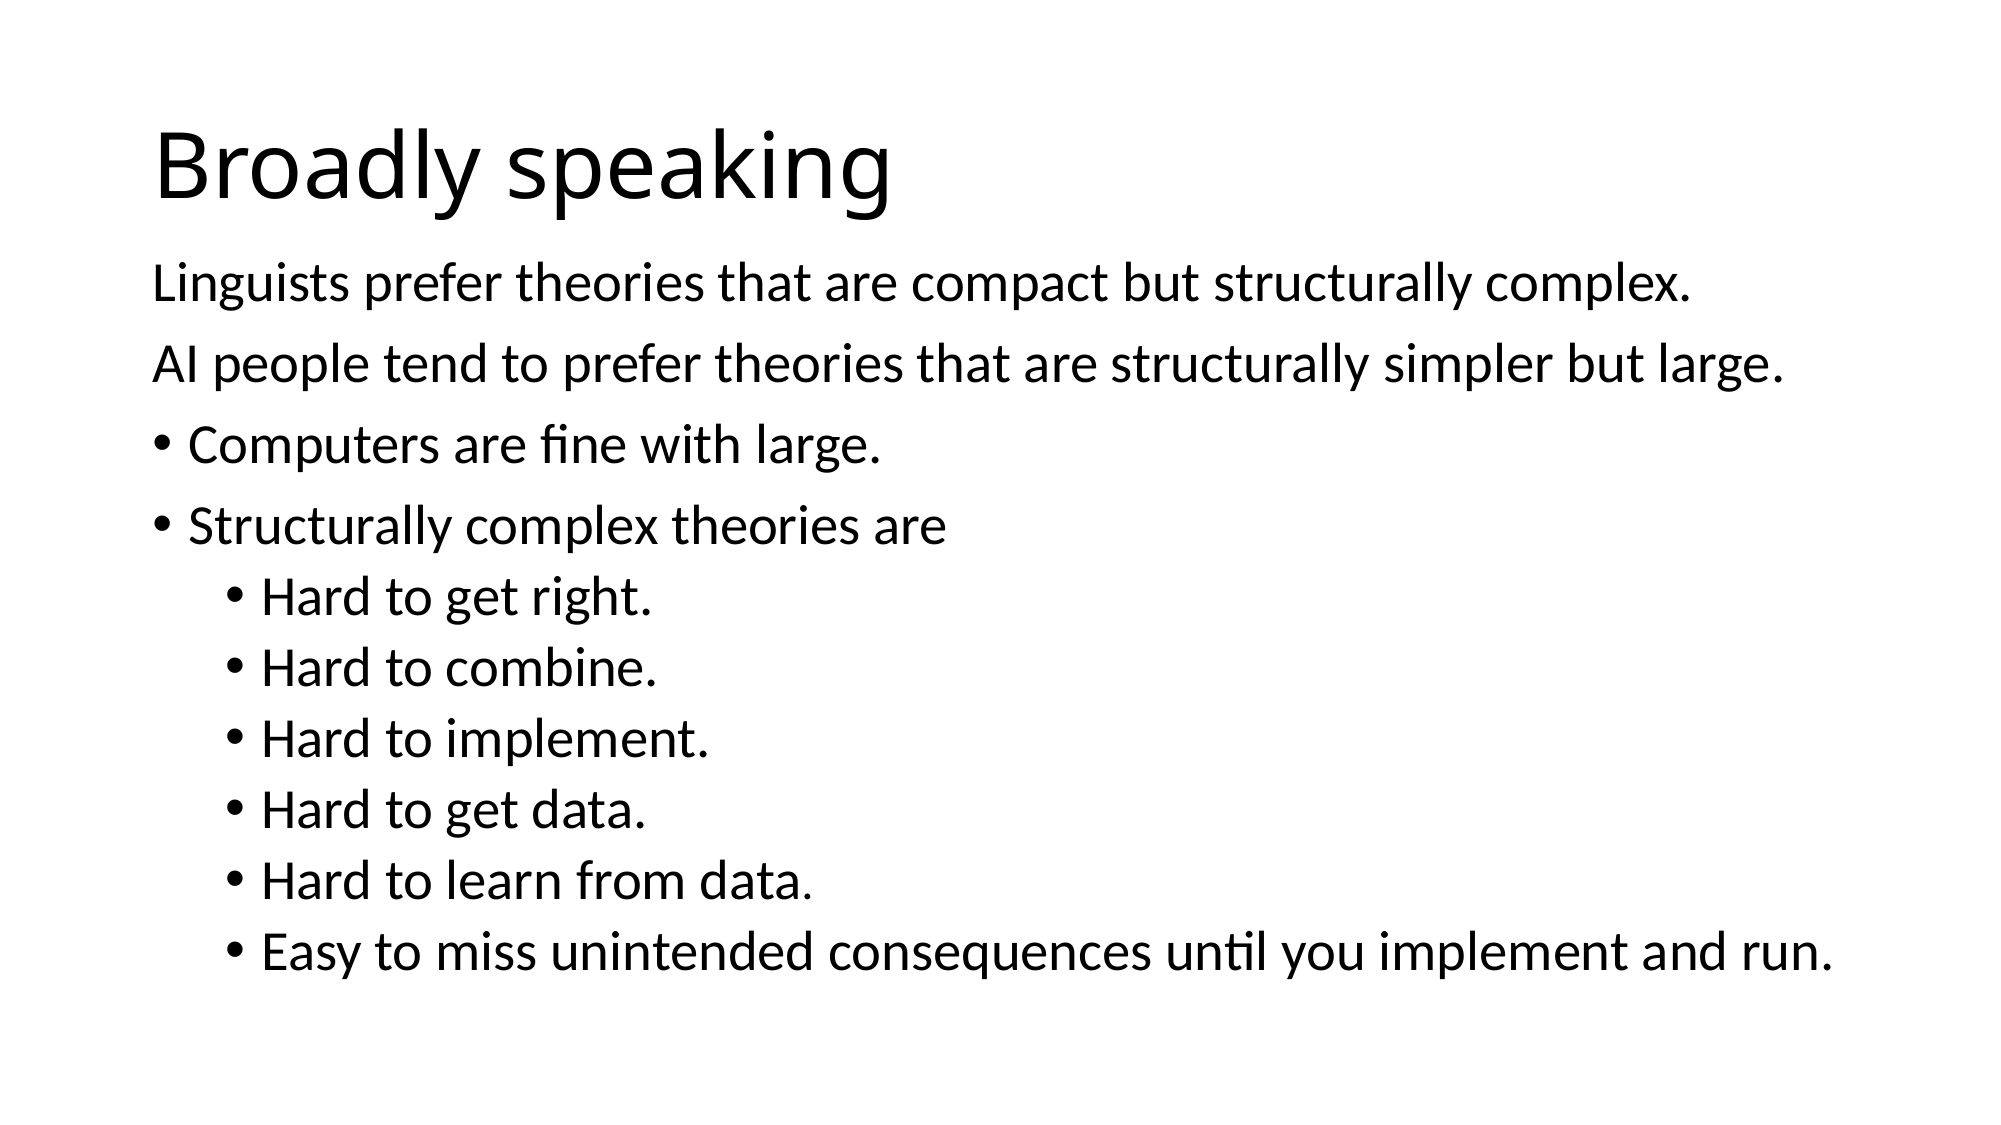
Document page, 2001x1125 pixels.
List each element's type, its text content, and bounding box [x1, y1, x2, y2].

title Broadly speaking [137, 59, 1863, 244]
list Linguists prefer theories that are compact but structurally complex. AI people tend to prefer theories that are structurally simpler but large. Computers are fine with large. Structurally complex theories are Hard to get right. Hard to combine. Hard to implement. Hard to get data. Hard to learn from data. Easy to miss unintended consequences until you implement and run. [137, 244, 1863, 1014]
